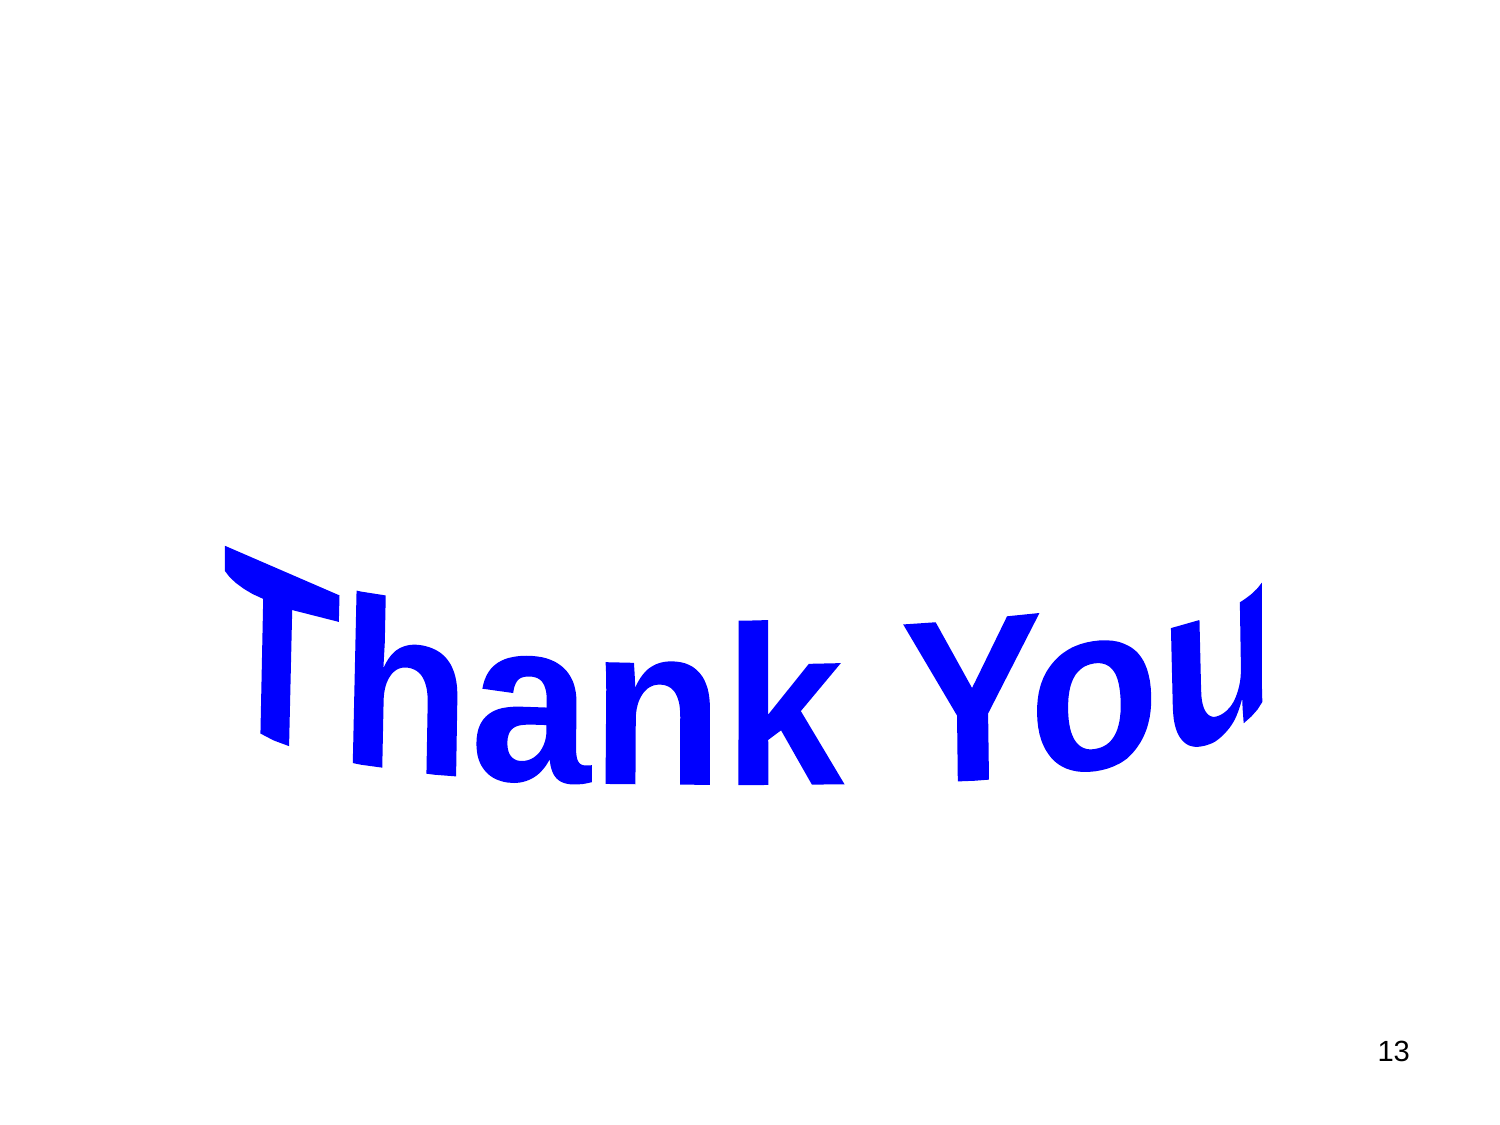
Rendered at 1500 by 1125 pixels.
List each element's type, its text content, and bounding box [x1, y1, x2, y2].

slide_number 13 [1074, 1024, 1426, 1103]
